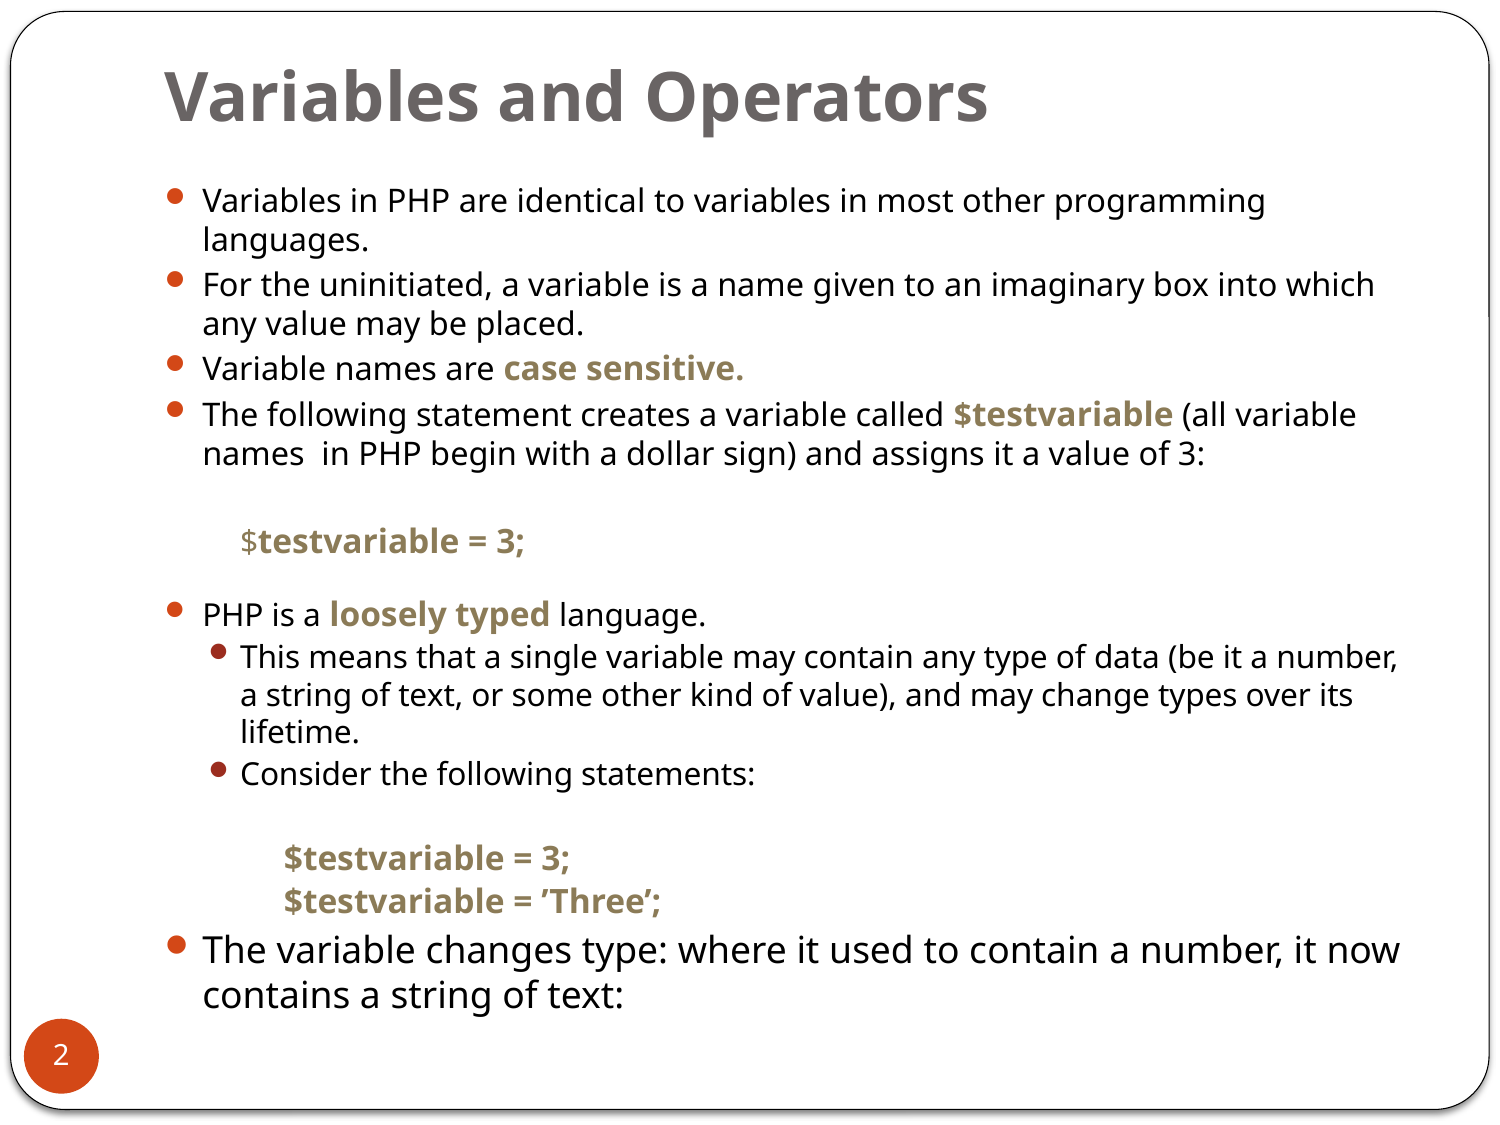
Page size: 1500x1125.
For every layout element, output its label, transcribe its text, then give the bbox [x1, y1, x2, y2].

list Variables in PHP are identical to variables in most other programming languages. For the uninitiated, a variable is a name given to an imaginary box into which any value may be placed. Variable names are case sensitive. The following statement creates a variable called $testvariable (all variable names in PHP begin with a dollar sign) and assigns it a value of 3: $testvariable = 3; PHP is a loosely typed language. This means that a single variable may contain any type of data (be it a number, a string of text, or some other kind of value), and may change types over its lifetime. Consider the following statements: $testvariable = 3; $testvariable = ’Three’; The variable changes type: where it used to contain a number, it now contains a string of text: [150, 172, 1425, 1035]
slide_number 2 [23, 1018, 99, 1094]
title Variables and Operators [150, 45, 1425, 172]
